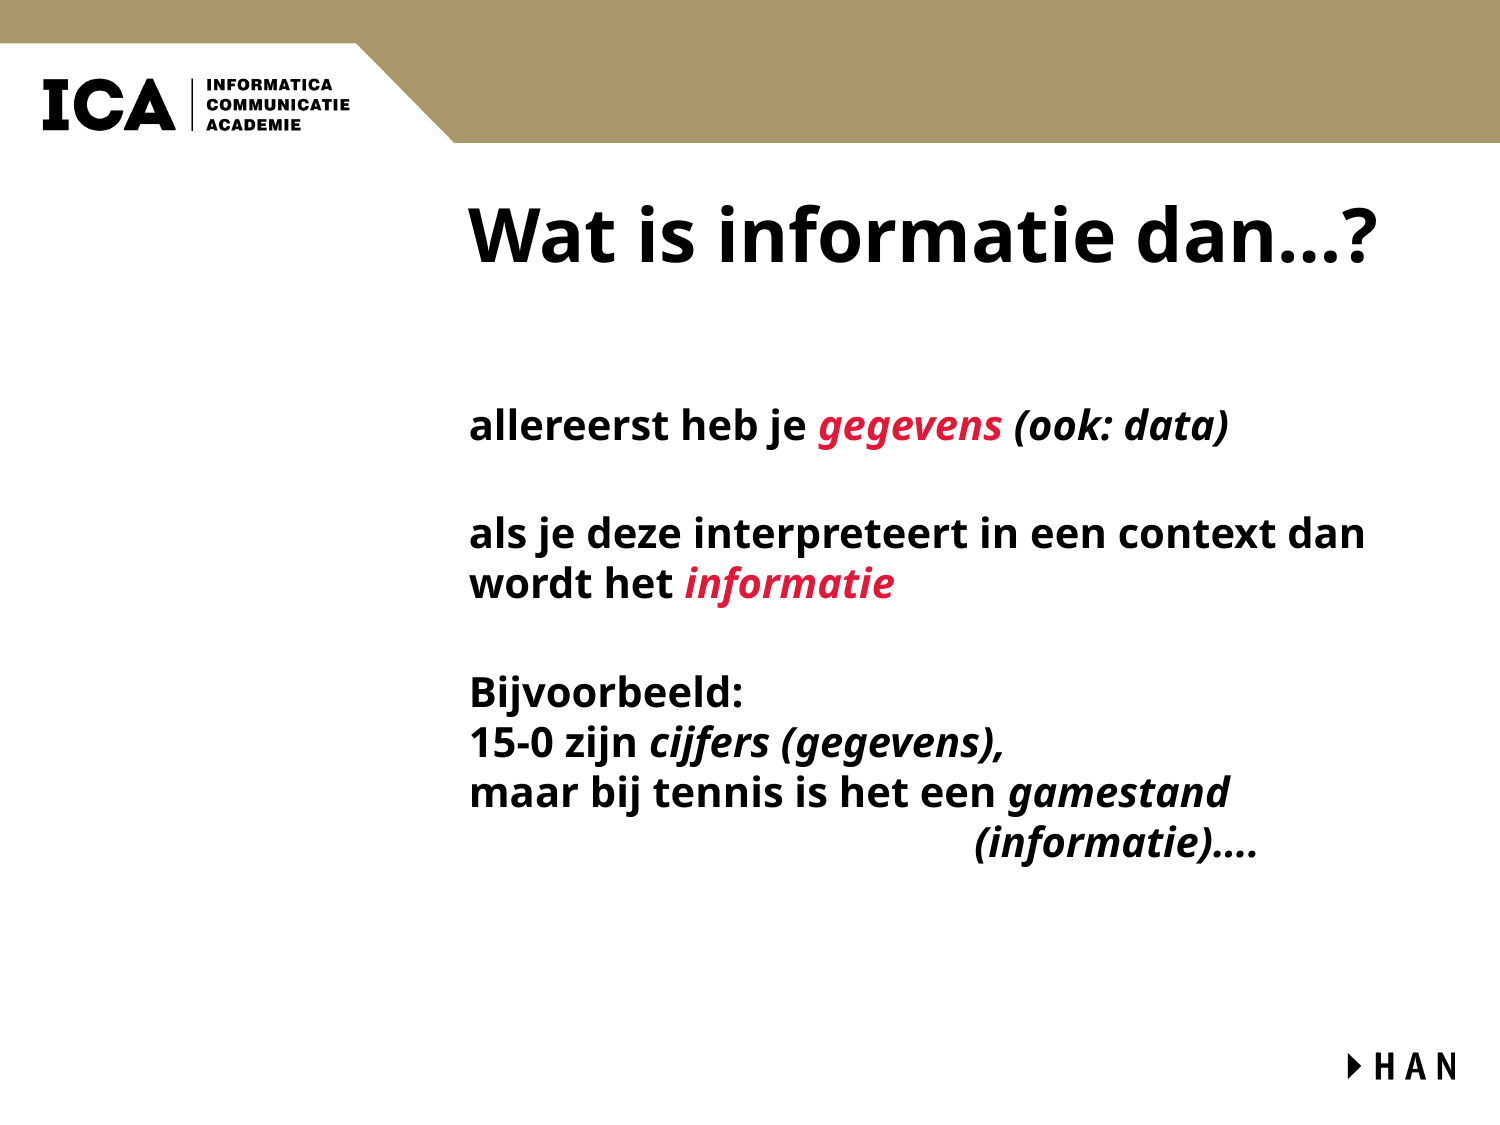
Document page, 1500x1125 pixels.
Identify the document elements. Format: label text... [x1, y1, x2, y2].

list allereerst heb je gegevens (ook: data) als je deze interpreteert in een context dan wordt het informatie Bijvoorbeeld: 15-0 zijn cijfers (gegevens), maar bij tennis is het een gamestand (informatie)…. [453, 391, 1455, 1040]
title Wat is informatie dan…? [453, 179, 1455, 287]
